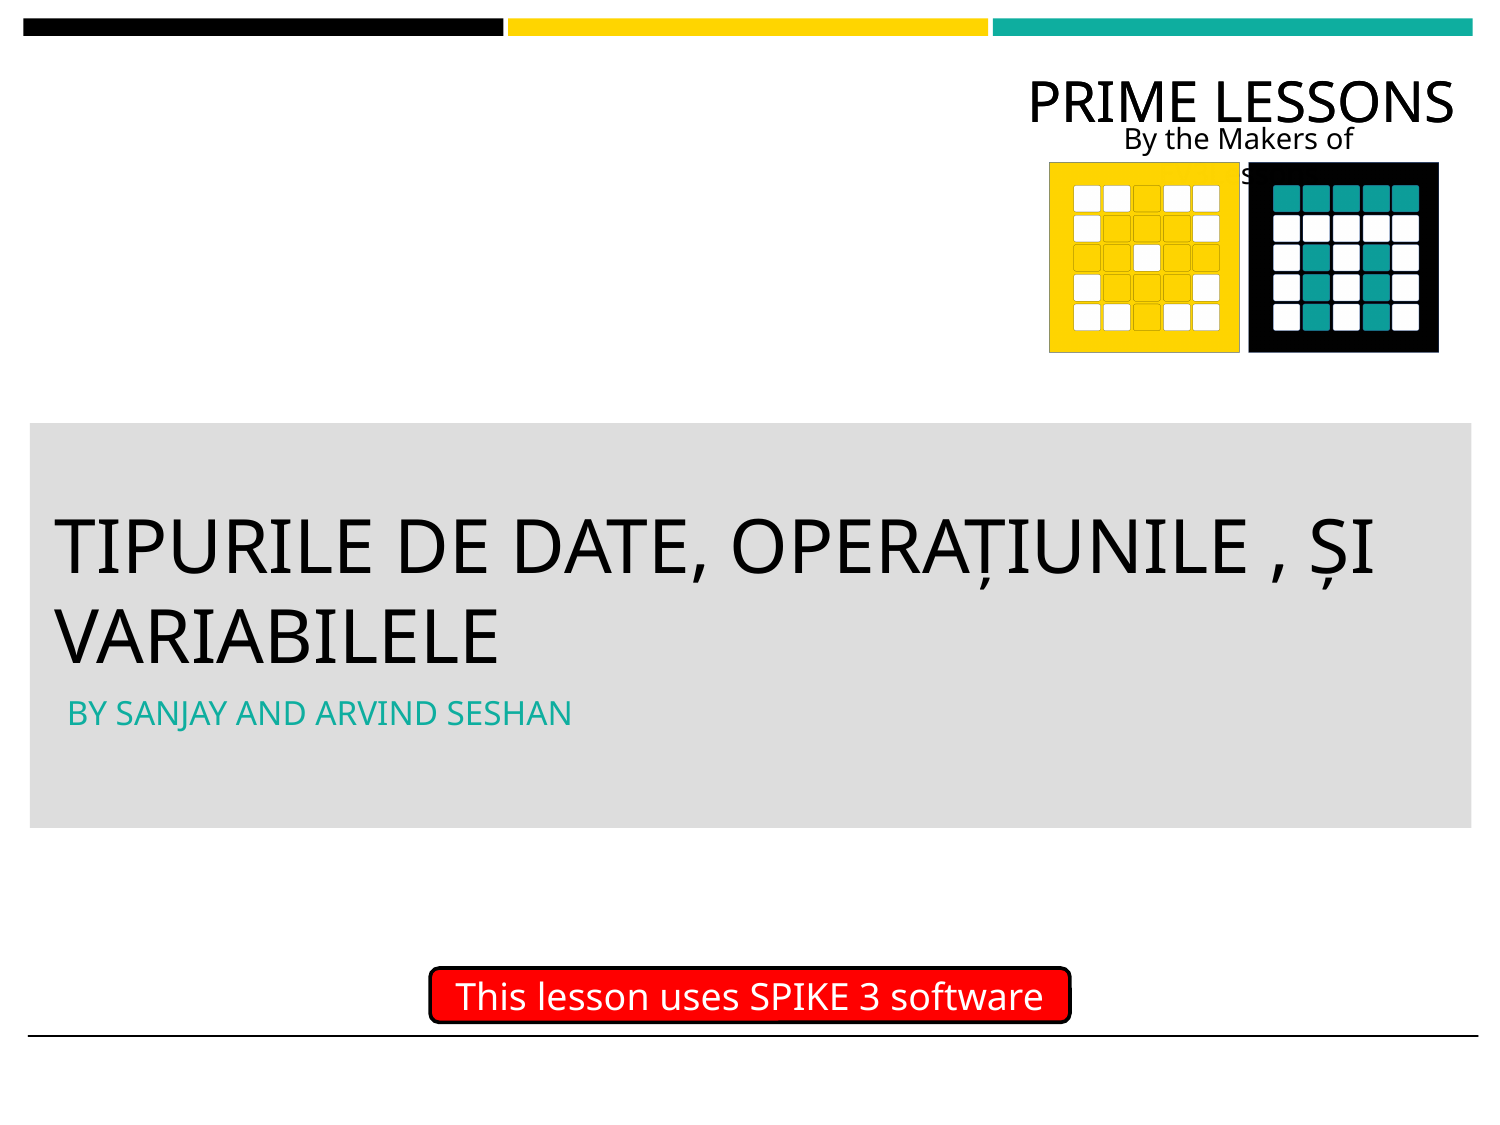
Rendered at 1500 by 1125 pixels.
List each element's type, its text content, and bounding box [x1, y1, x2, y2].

title TIPURILE DE DATE, OPERAȚIUNILE , ȘI VARIABILELE [39, 439, 1448, 686]
text_box This lesson uses SPIKE 3 software [430, 968, 1070, 1023]
picture [1049, 162, 1240, 353]
subtitle BY SANJAY AND ARVIND SESHAN [51, 685, 994, 782]
picture [1248, 162, 1439, 353]
